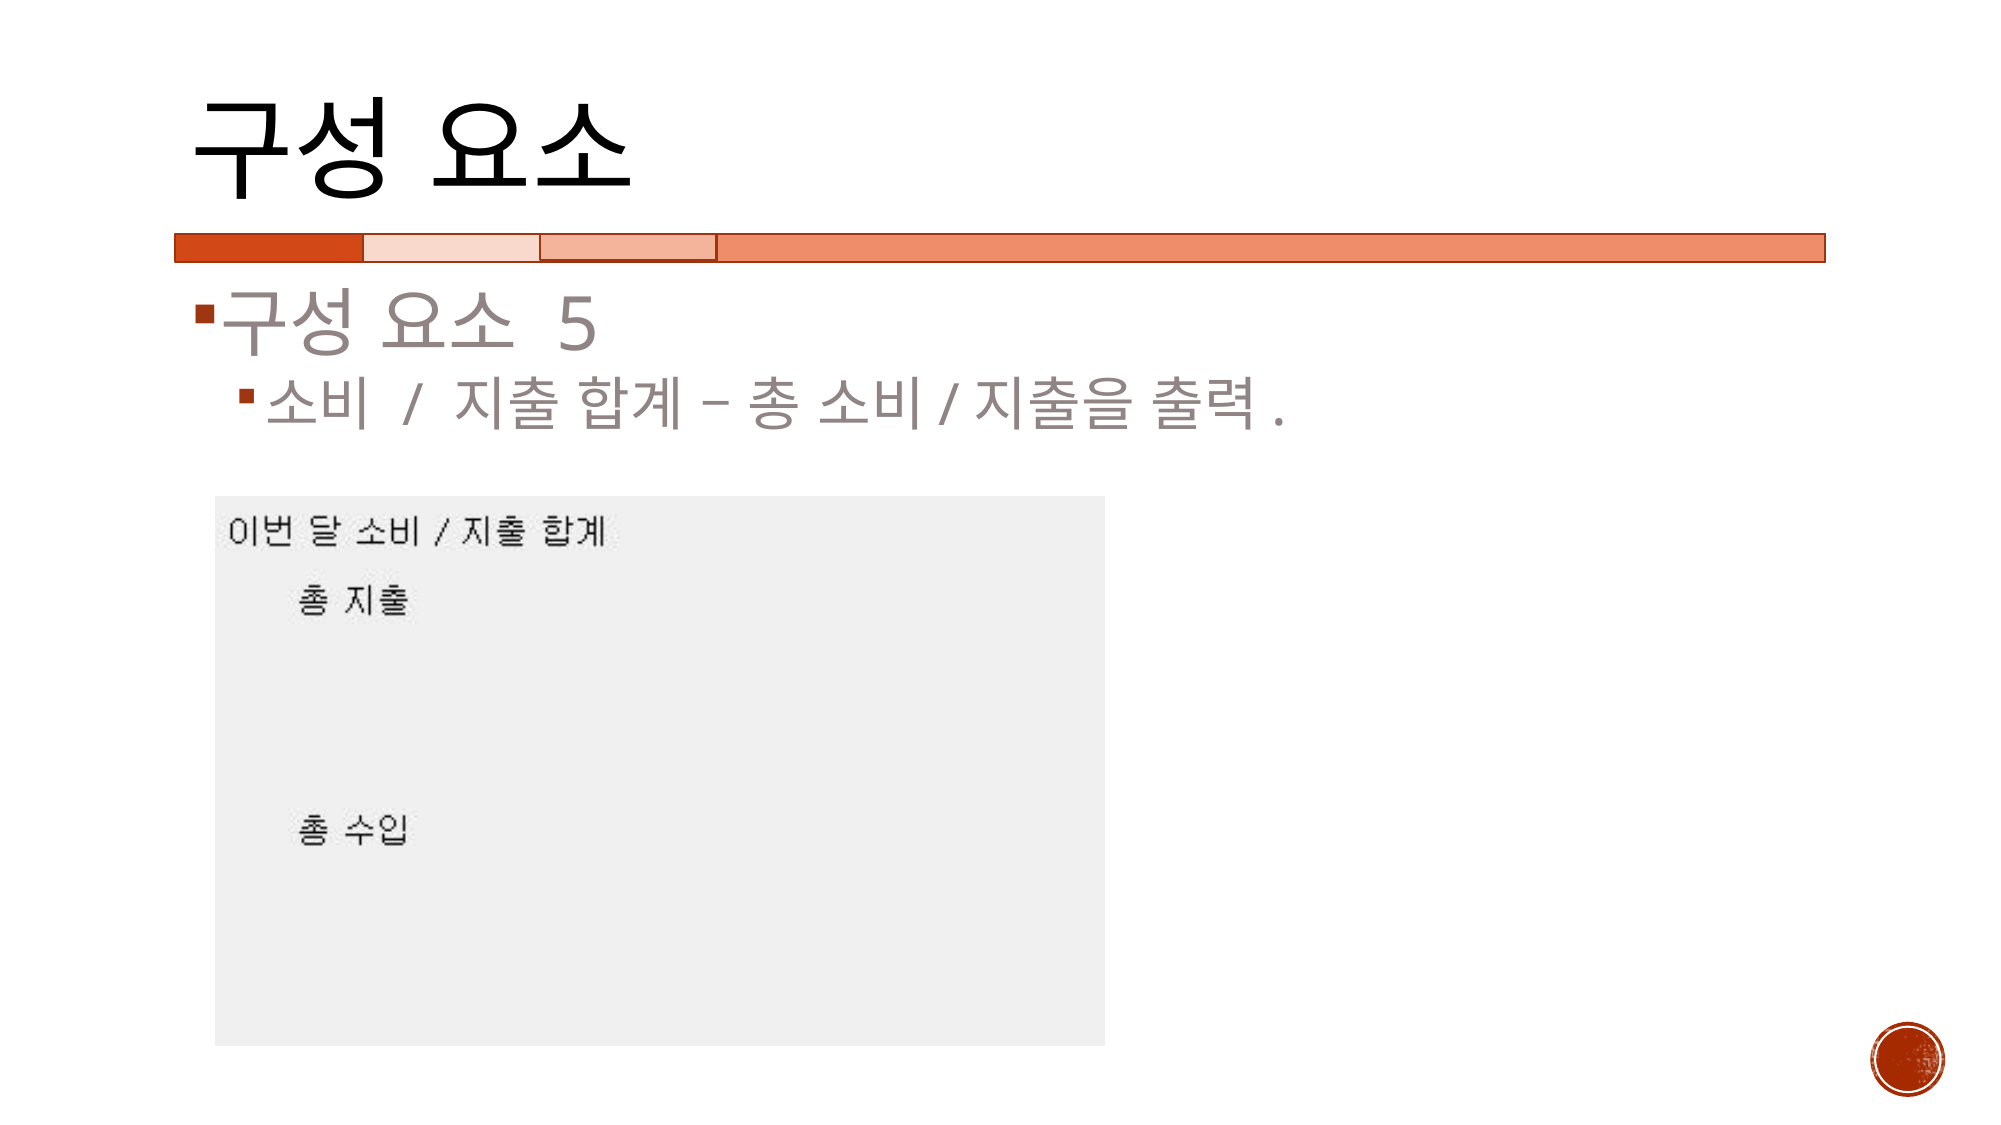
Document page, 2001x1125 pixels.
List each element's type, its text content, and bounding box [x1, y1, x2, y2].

title 구성 요소 [175, 79, 1826, 229]
picture [215, 496, 1105, 1046]
list 구성 요소 5 소비 / 지출 합계 – 총 소비/지출을 출력. [175, 278, 1826, 1013]
